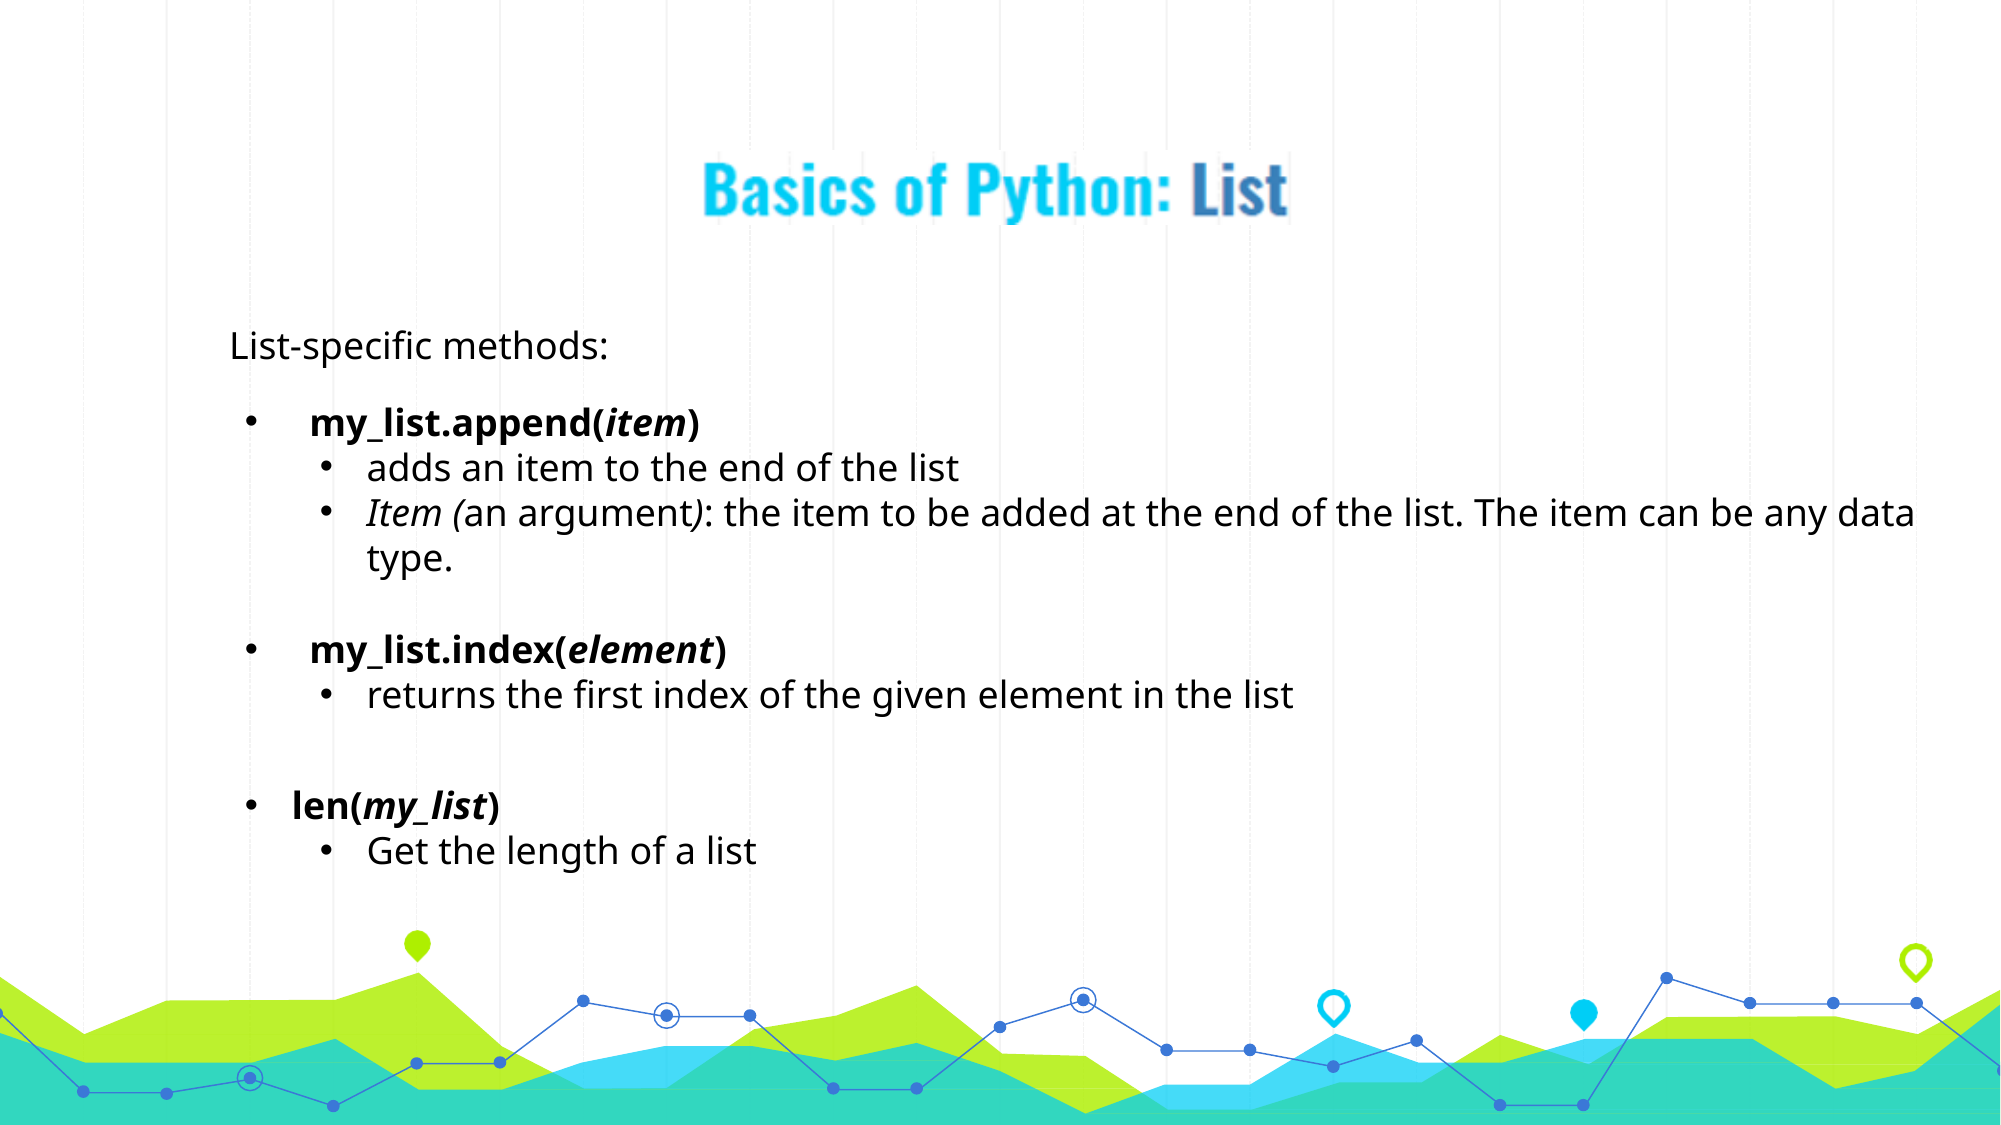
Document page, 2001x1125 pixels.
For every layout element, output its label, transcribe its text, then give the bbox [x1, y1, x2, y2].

picture [1899, 943, 1933, 983]
text_box my_list.index(element) returns the first index of the given element in the list [230, 618, 1795, 724]
picture [703, 149, 1297, 225]
picture [1570, 999, 1598, 1032]
text_box List-specific methods: [214, 274, 1215, 375]
text_box my_list.append(item) adds an item to the end of the list Item (an argument): the item to be added at the end of the list. The item can be any data type. [229, 391, 1960, 586]
picture [1317, 989, 1351, 1028]
picture [404, 930, 431, 963]
text_box len(my_list) Get the length of a list [229, 774, 1255, 880]
